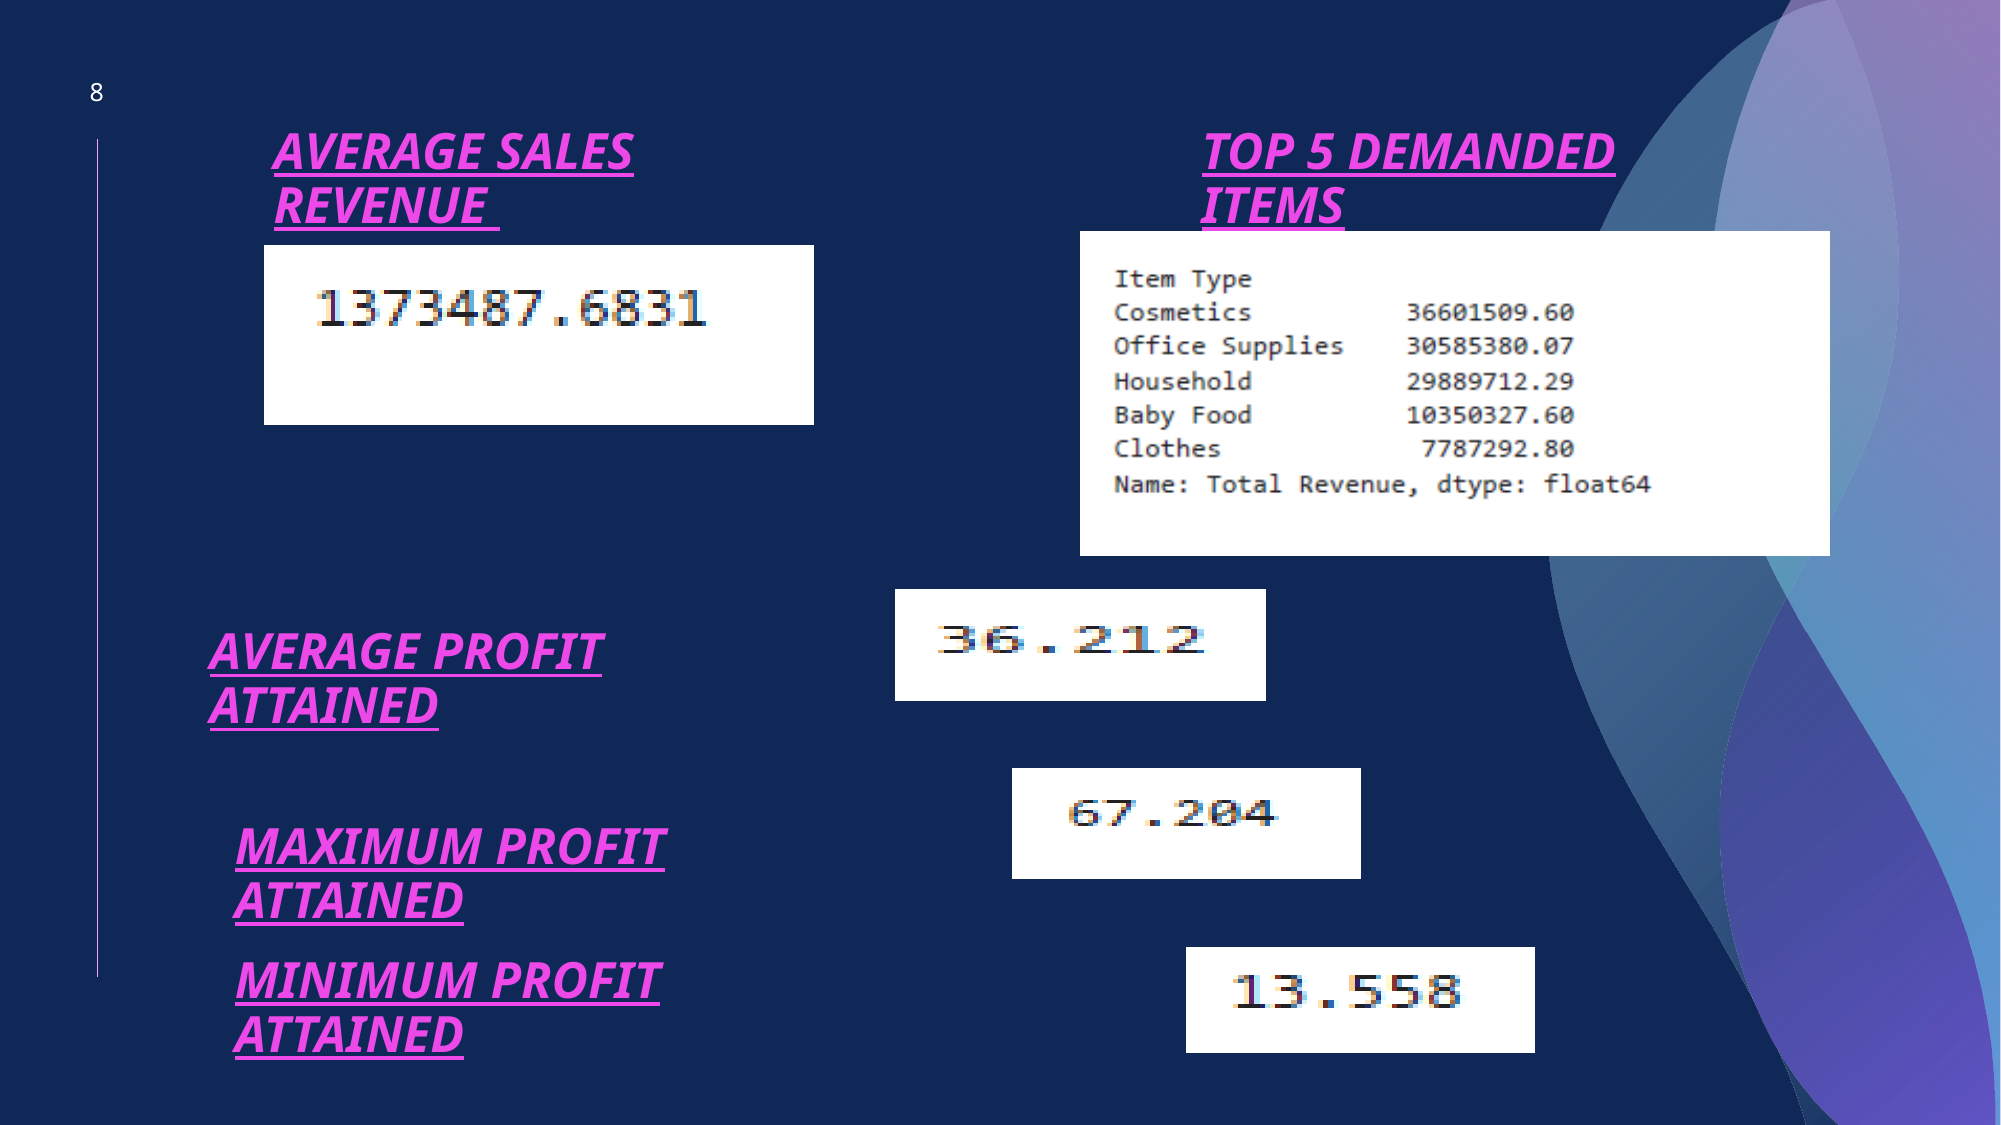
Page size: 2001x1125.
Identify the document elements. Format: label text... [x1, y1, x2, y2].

picture [895, 589, 1266, 701]
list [264, 245, 814, 425]
list MINIMUM PROFIT ATTAINED [219, 947, 874, 1047]
slide_number 8 [53, 67, 140, 119]
text_box MAXIMUM PROFIT ATTAINED [219, 813, 896, 895]
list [1080, 231, 1830, 556]
text_box AVERAGE PROFIT ATTAINED [194, 619, 849, 701]
text_box AVERAGE SALES REVENUE [258, 118, 853, 200]
picture [1186, 947, 1535, 1053]
picture [1012, 768, 1361, 879]
list TOP 5 DEMANDED ITEMS [1186, 118, 1781, 200]
